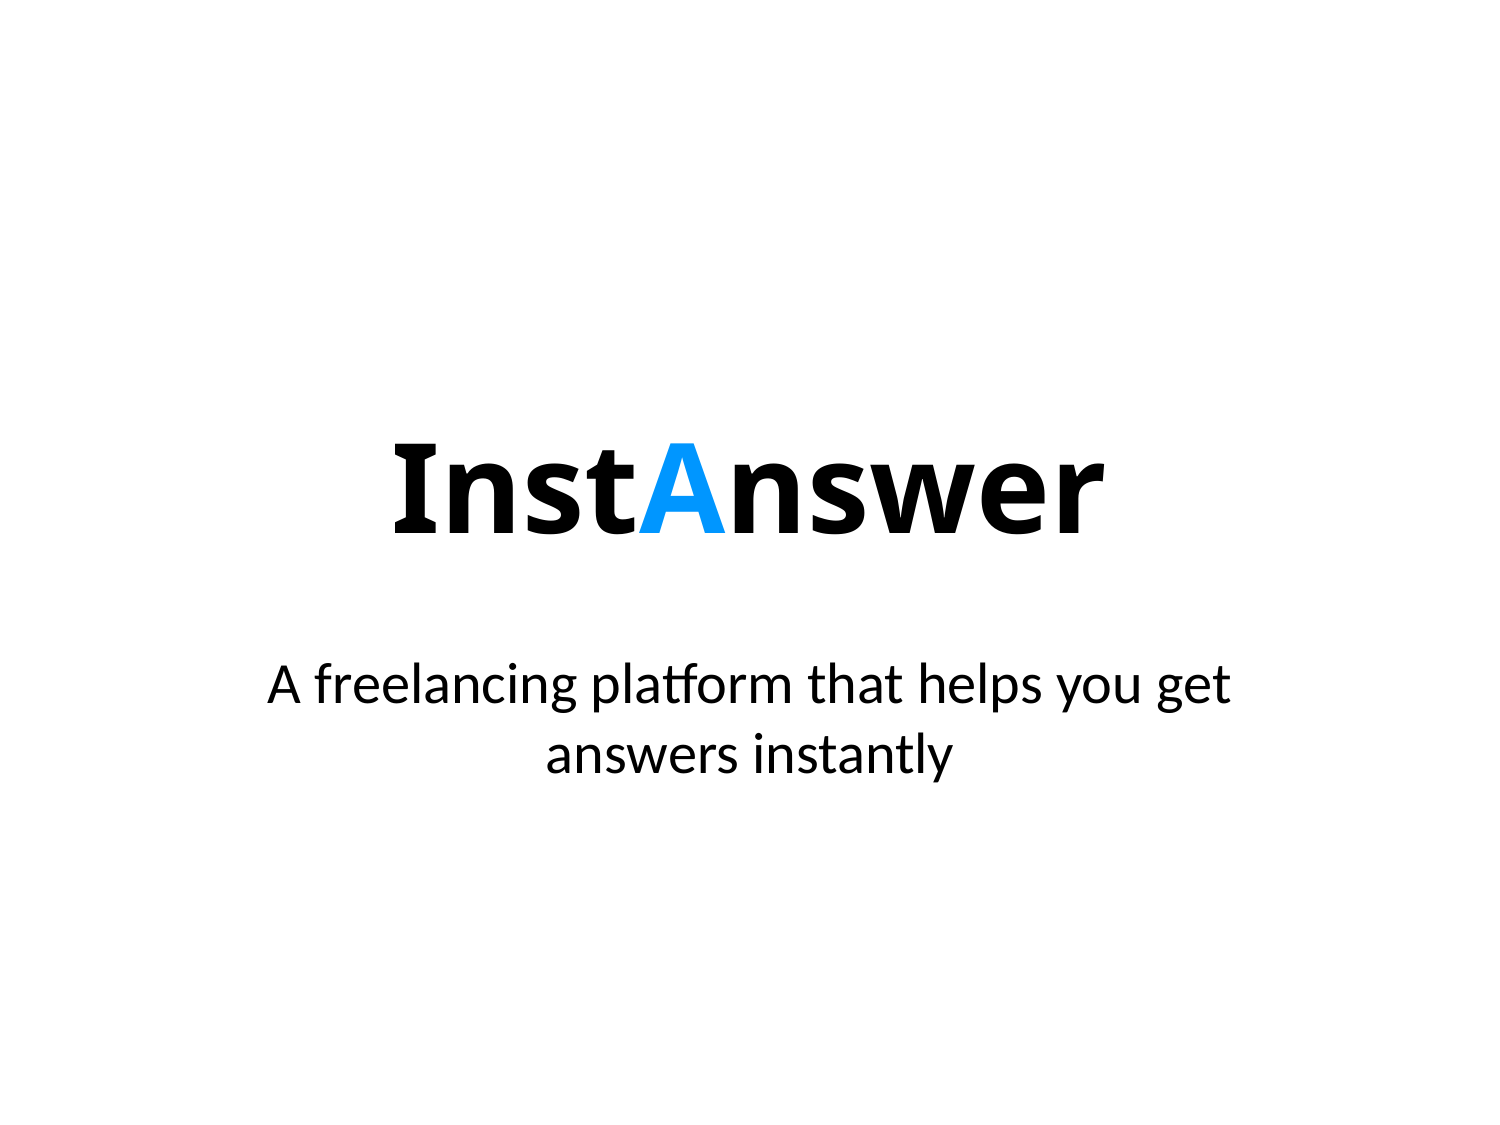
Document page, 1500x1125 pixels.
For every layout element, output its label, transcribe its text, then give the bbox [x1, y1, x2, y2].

subtitle A freelancing platform that helps you get answers instantly [225, 637, 1275, 925]
title InstAnswer [112, 362, 1388, 604]
